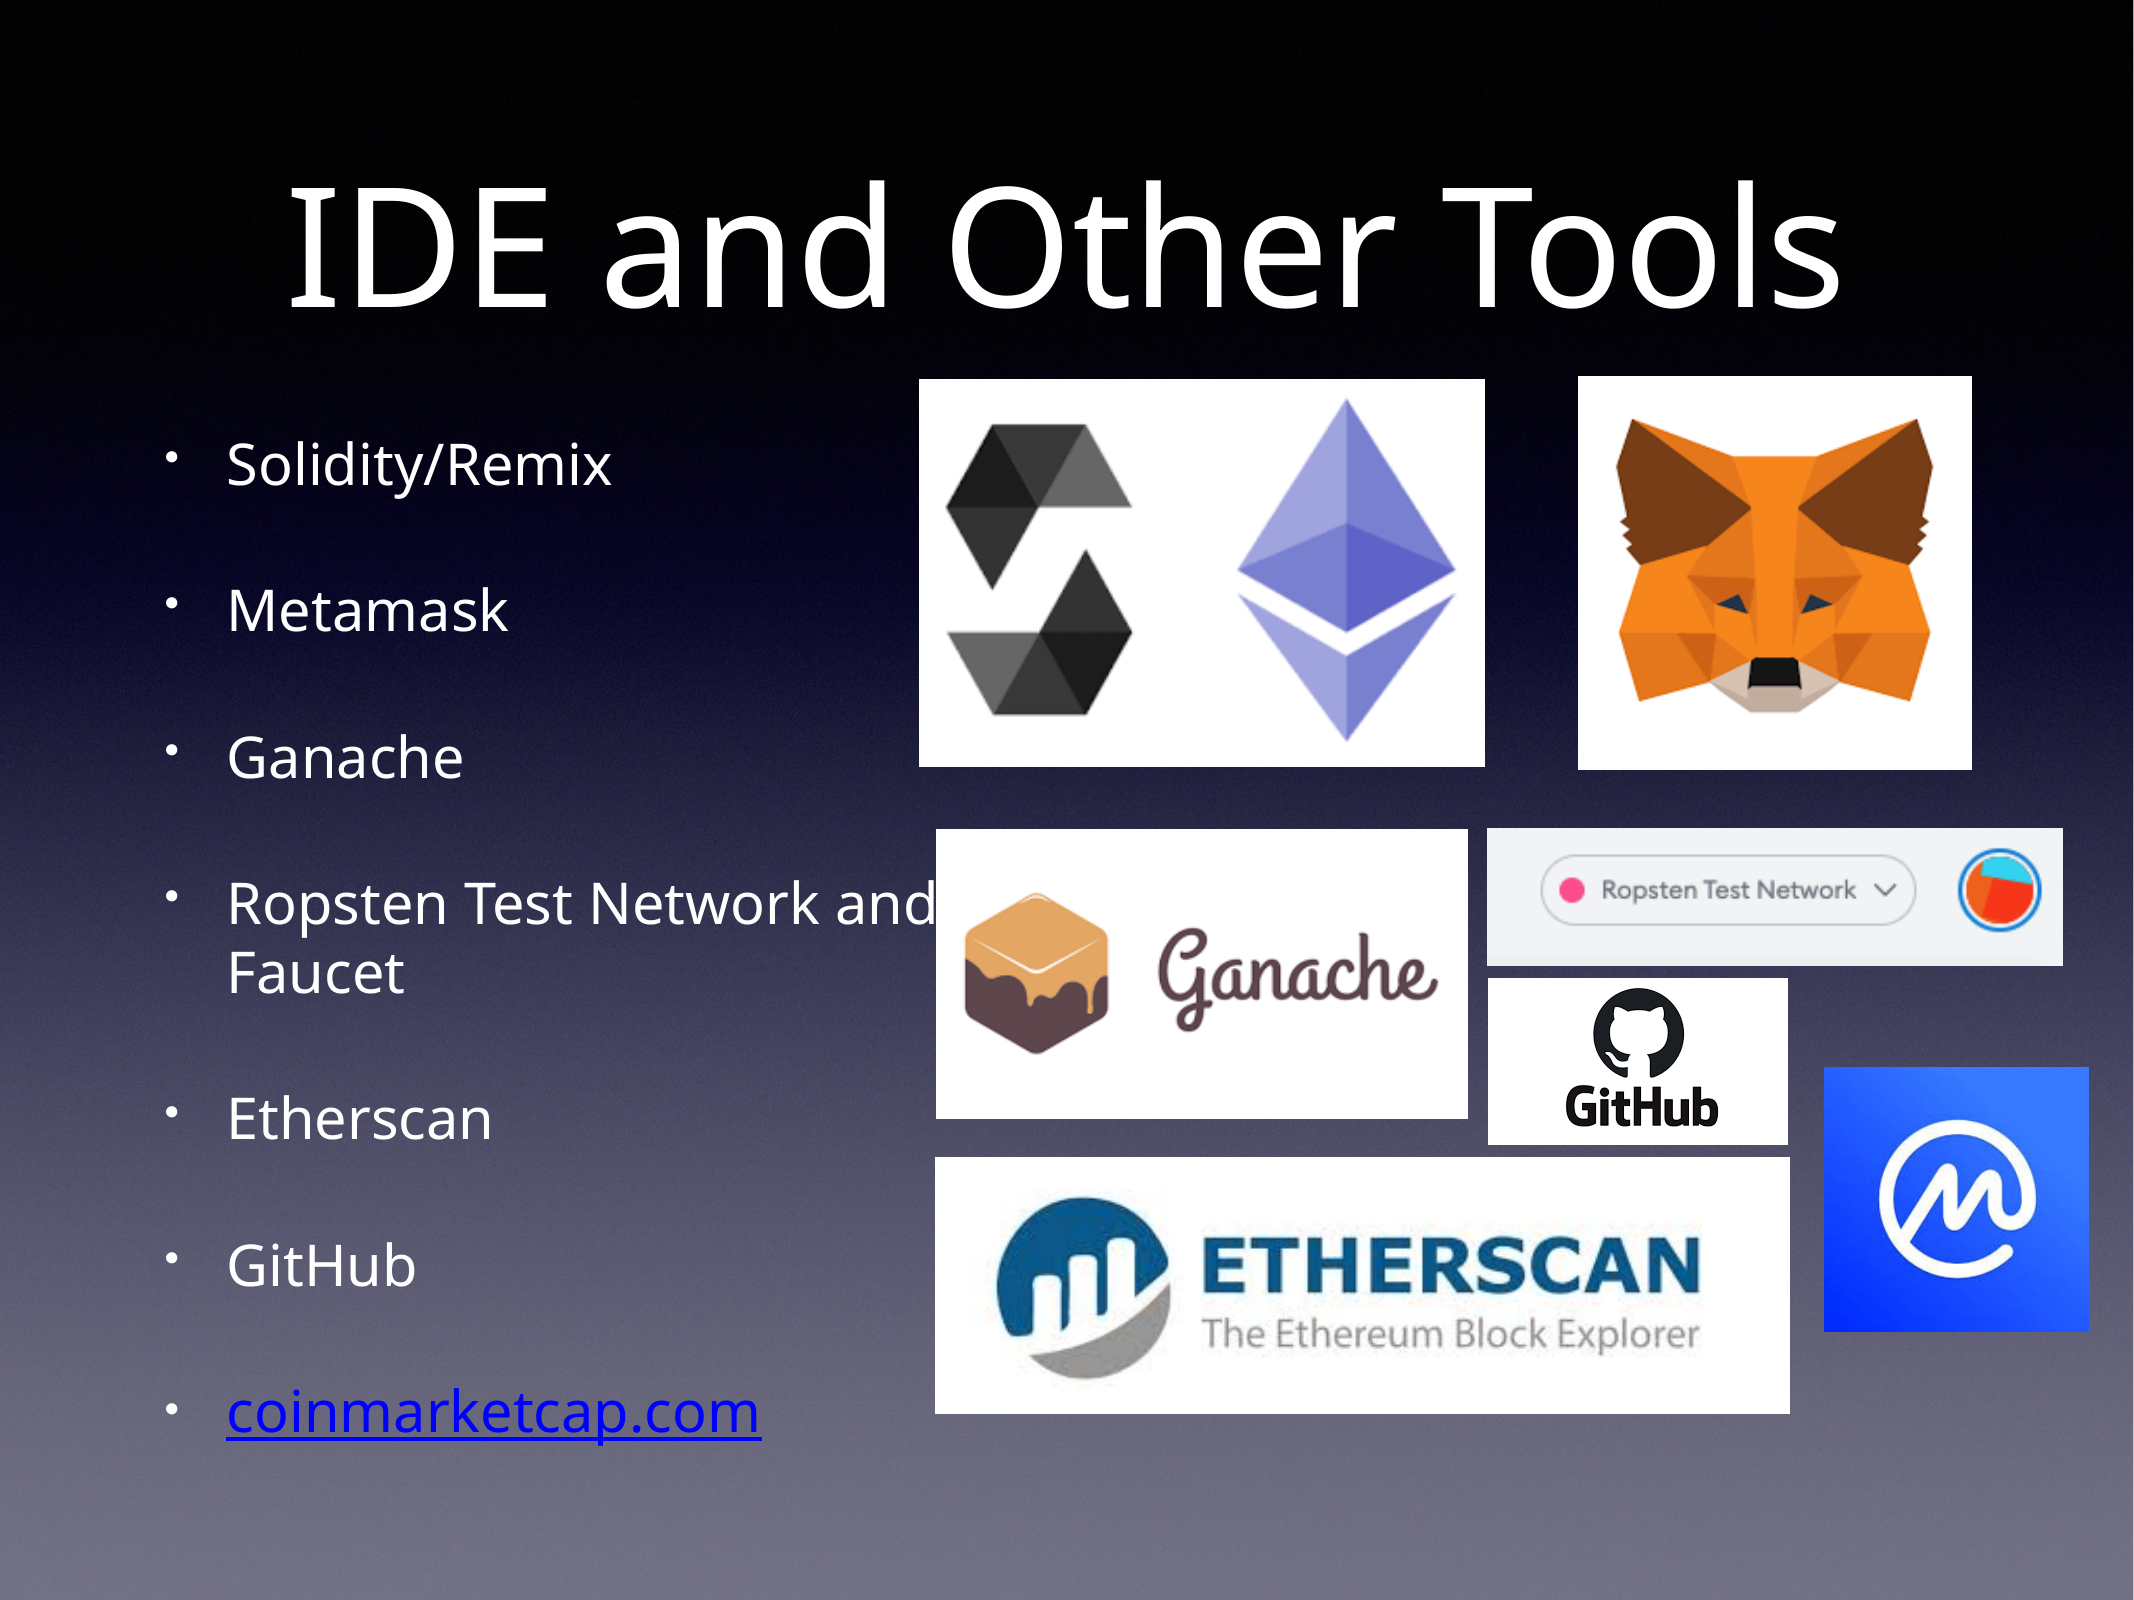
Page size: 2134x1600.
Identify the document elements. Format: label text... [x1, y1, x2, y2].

title IDE and Other Tools [155, 66, 1978, 416]
picture [0, 0, 2134, 1600]
list Solidity/Remix Metamask Ganache Ropsten Test Network and Faucet Etherscan GitHub coinmarketcap.com [155, 424, 1032, 1457]
